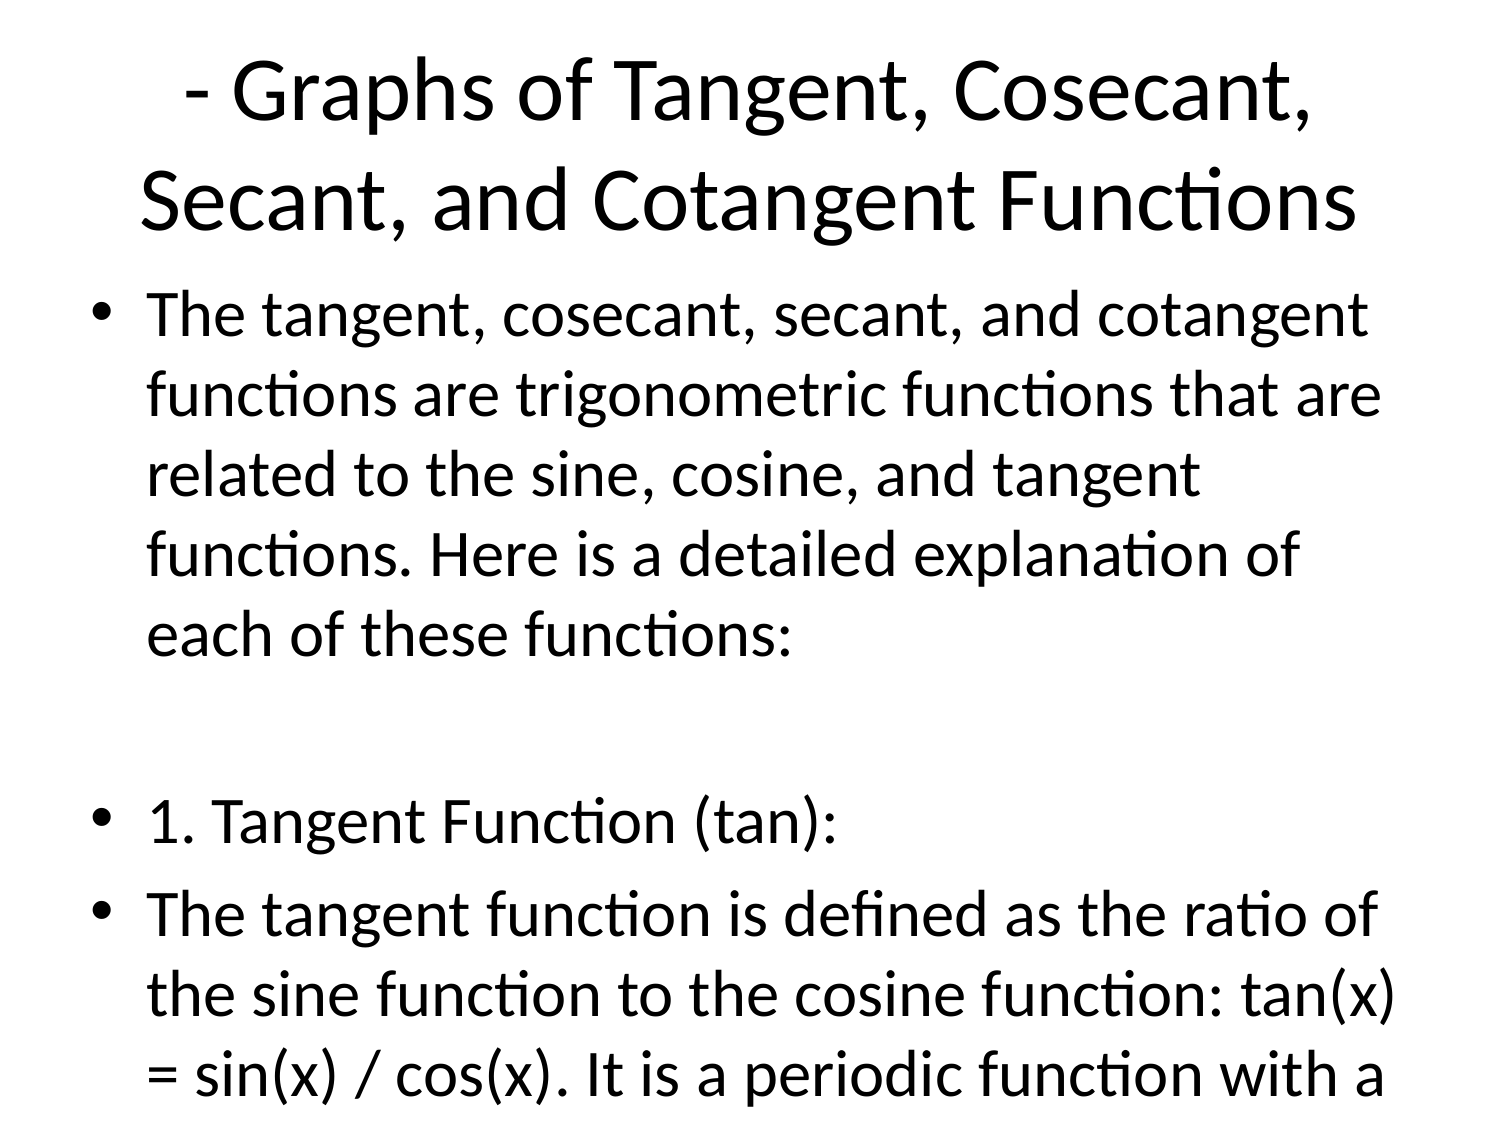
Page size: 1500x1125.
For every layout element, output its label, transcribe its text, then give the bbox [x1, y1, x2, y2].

title - Graphs of Tangent, Cosecant, Secant, and Cotangent Functions [75, 45, 1425, 233]
list The tangent, cosecant, secant, and cotangent functions are trigonometric functions that are related to the sine, cosine, and tangent functions. Here is a detailed explanation of each of these functions: 1. Tangent Function (tan): The tangent function is defined as the ratio of the sine function to the cosine function: tan(x) = sin(x) / cos(x). It is a periodic function with a period of π. The graph of the tangent function has vertical asymptotes at odd multiples of π/2, where the function is undefined because the cosine function becomes zero. The graph repeats itself every π radians, creating a pattern of peaks and valleys. The tangent function is an odd function, which means tan(-x) = -tan(x). 2. Cosecant Function (csc): The cosecant function is the reciprocal of the sine function: csc(x) = 1 / sin(x). It is periodic with a period of 2π and has vertical asymptotes at integer multiples of π where the sine function is zero. The graph of the cosecant function approaches zero as it approaches the vertical asymptotes. It is an odd function, which means csc(-x) = -csc(x). 3. Secant Function (sec): The secant function is the reciprocal of the cosine function: sec(x) = 1 / cos(x). It is also periodic with a period of 2π and has vertical asymptotes at odd multiples of π/2 where the cosine function is zero. The graph of the secant function approaches positive or negative infinity as it approaches the vertical asymptotes. It is an even function, which means sec(-x) = sec(x). 4. Cotangent Function (cot): The cotangent function is the reciprocal of the tangent function: cot(x) = 1 / tan(x) = cos(x) / sin(x). It is periodic with a period of π and has vertical asymptotes at multiples of π where the tangent function is zero. The graph of the cotangent function has a pattern of peaks and valleys similar to the tangent function. It is an odd function, which means cot(-x) = -cot(x). In summary, the graphs of the tangent, cosecant, secant, and cotangent functions exhibit specific characteristics due to their relationships with the sine and cosine functions. Understanding these graphs can help in solving trigonometric equations and modeling periodic phenomena in various fields such as physics, engineering, and mathematics. [75, 262, 1425, 1005]
